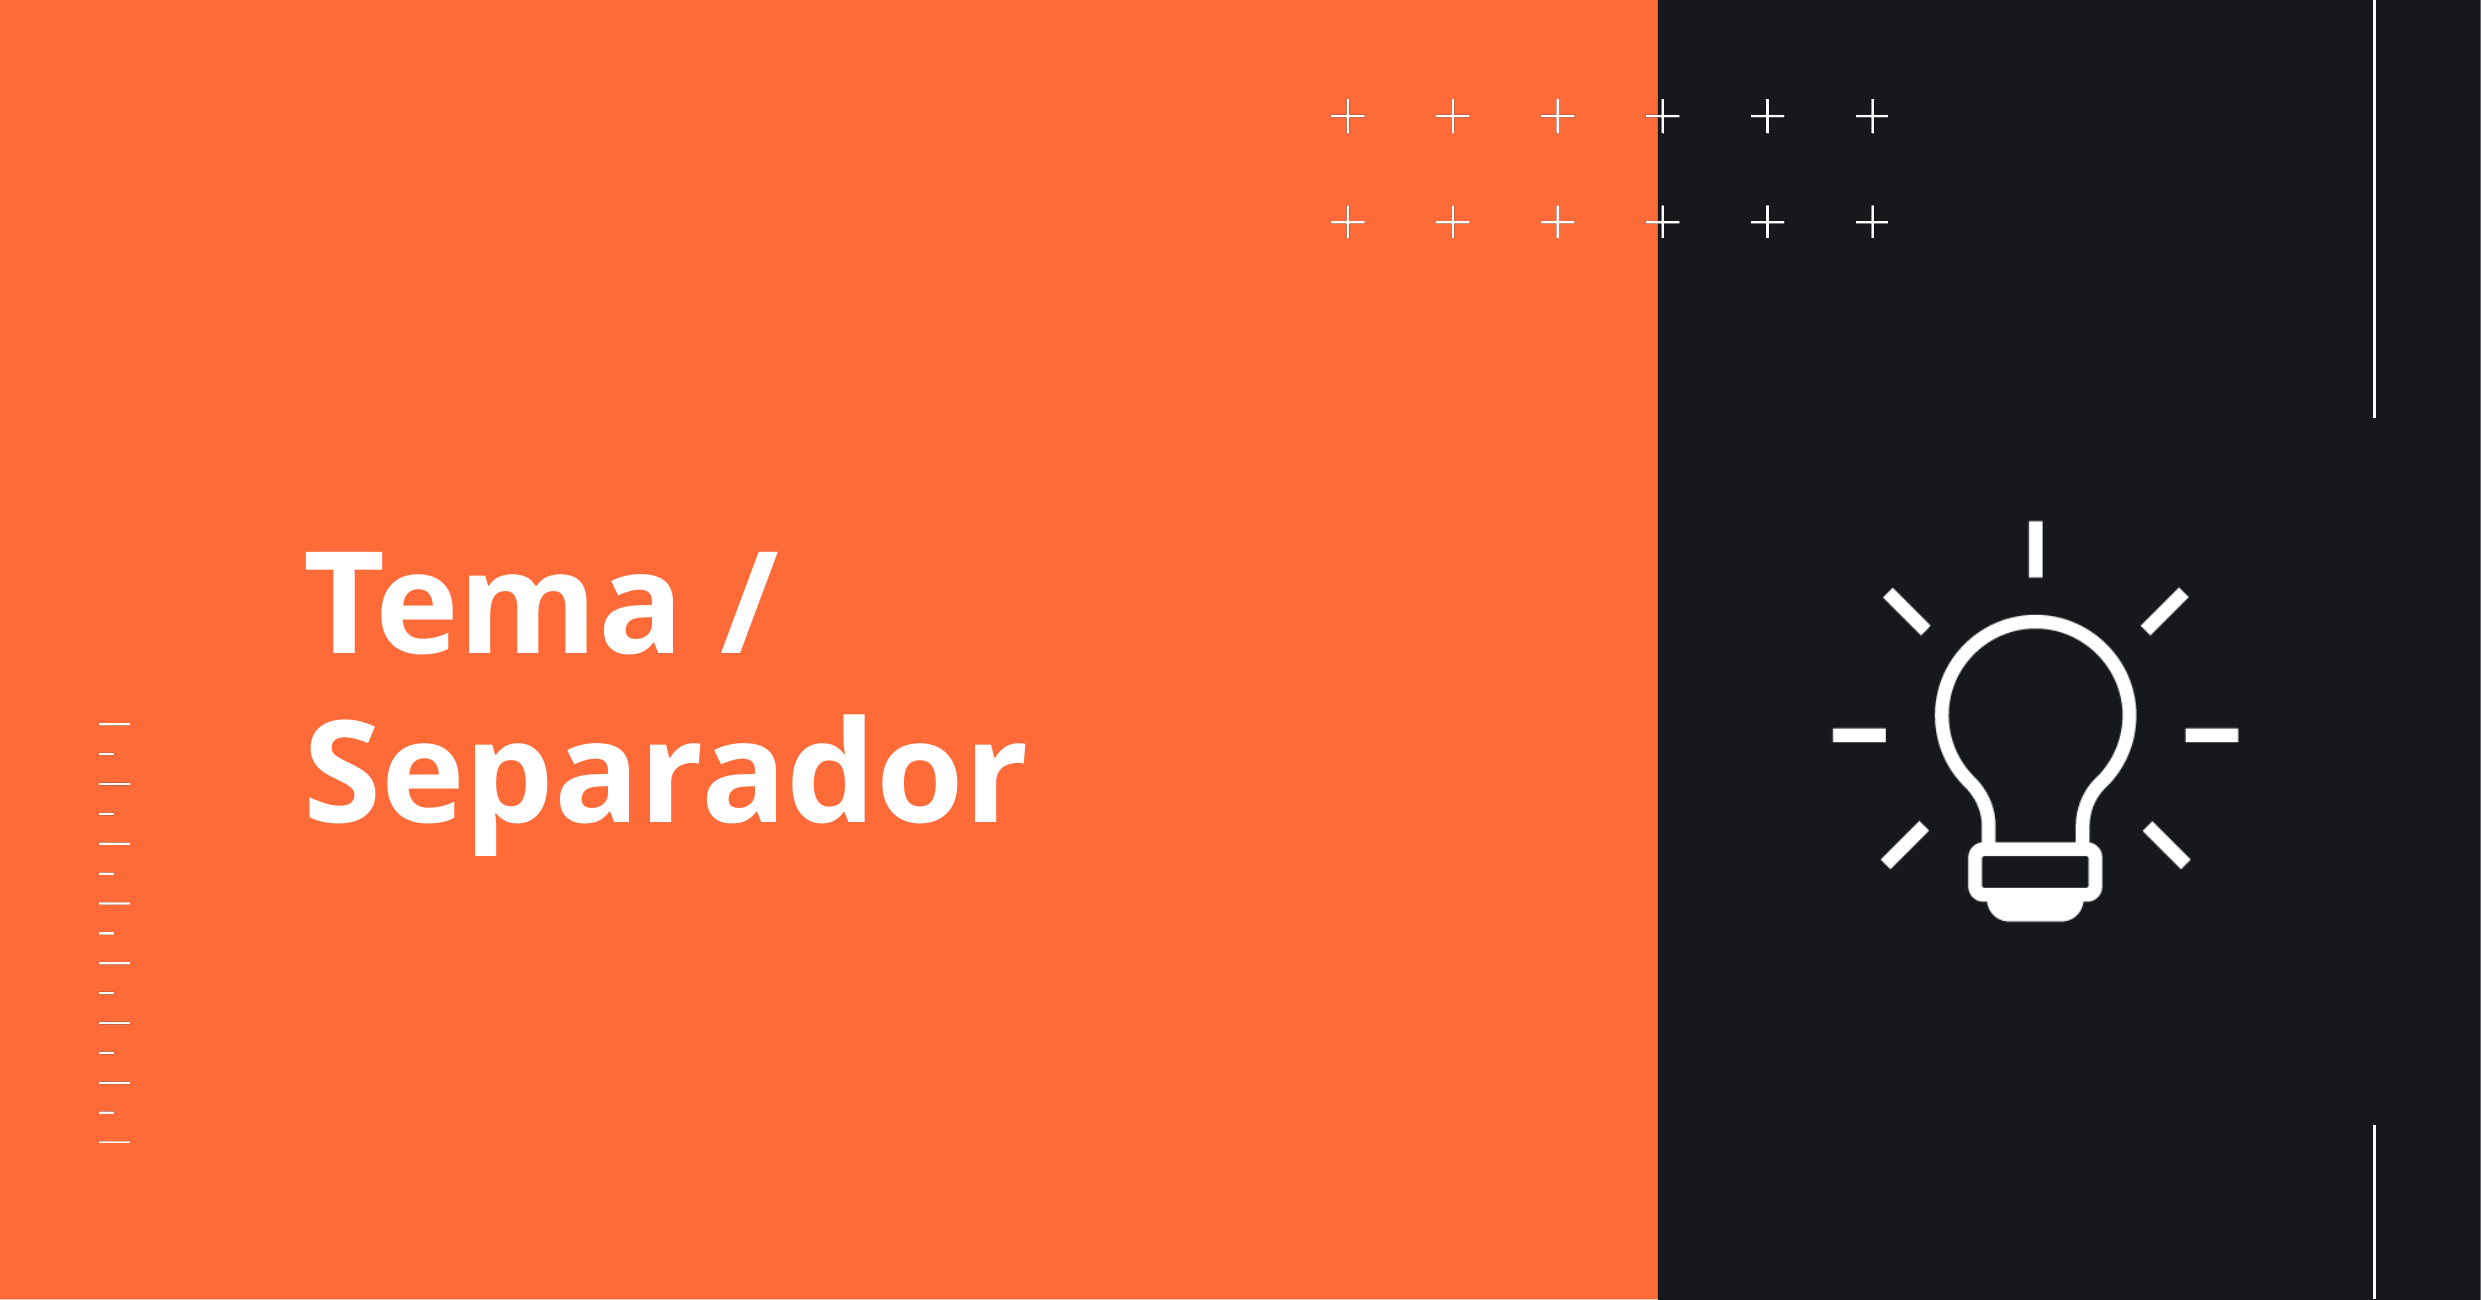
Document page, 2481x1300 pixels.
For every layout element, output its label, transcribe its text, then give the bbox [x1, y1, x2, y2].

picture [1788, 473, 2284, 970]
picture [99, 723, 130, 1143]
picture [1331, 99, 1888, 239]
text_box Tema / Separador [278, 392, 1463, 971]
text_box [1657, 0, 2481, 1300]
text_box [0, 0, 1657, 1300]
